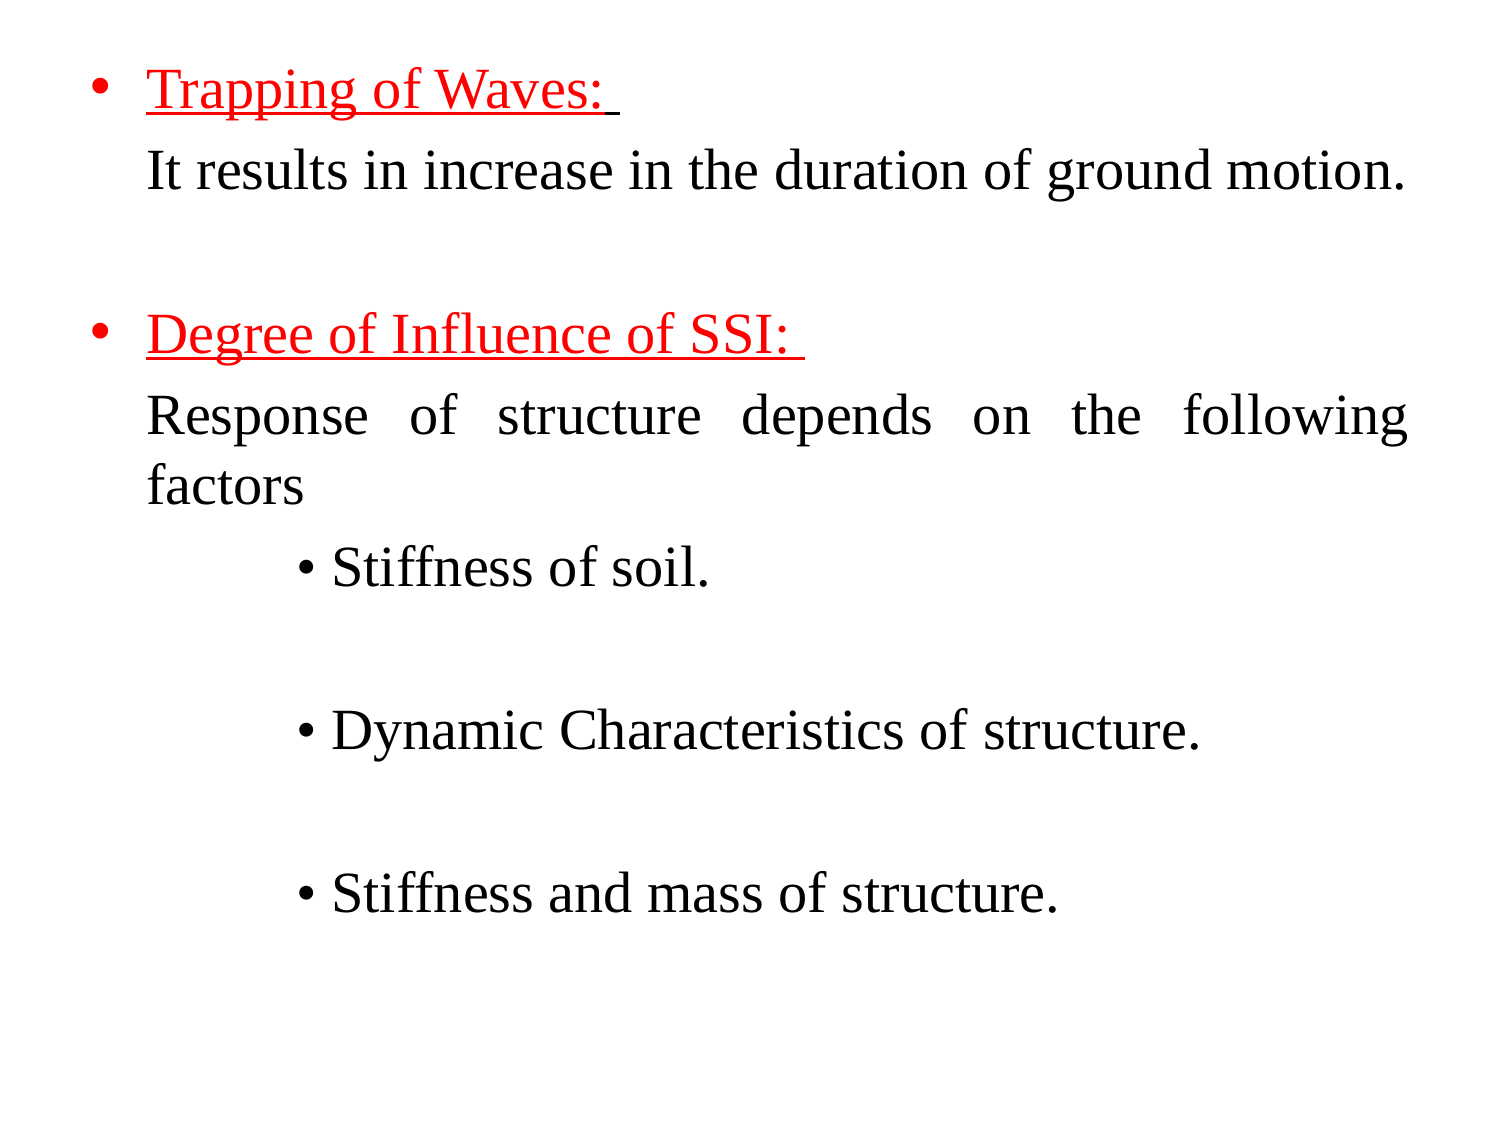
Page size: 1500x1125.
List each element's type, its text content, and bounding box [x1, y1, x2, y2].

list Trapping of Waves: It results in increase in the duration of ground motion. Degree of Influence of SSI: Response of structure depends on the following factors • Stiffness of soil. • Dynamic Characteristics of structure. • Stiffness and mass of structure. [75, 42, 1425, 1059]
